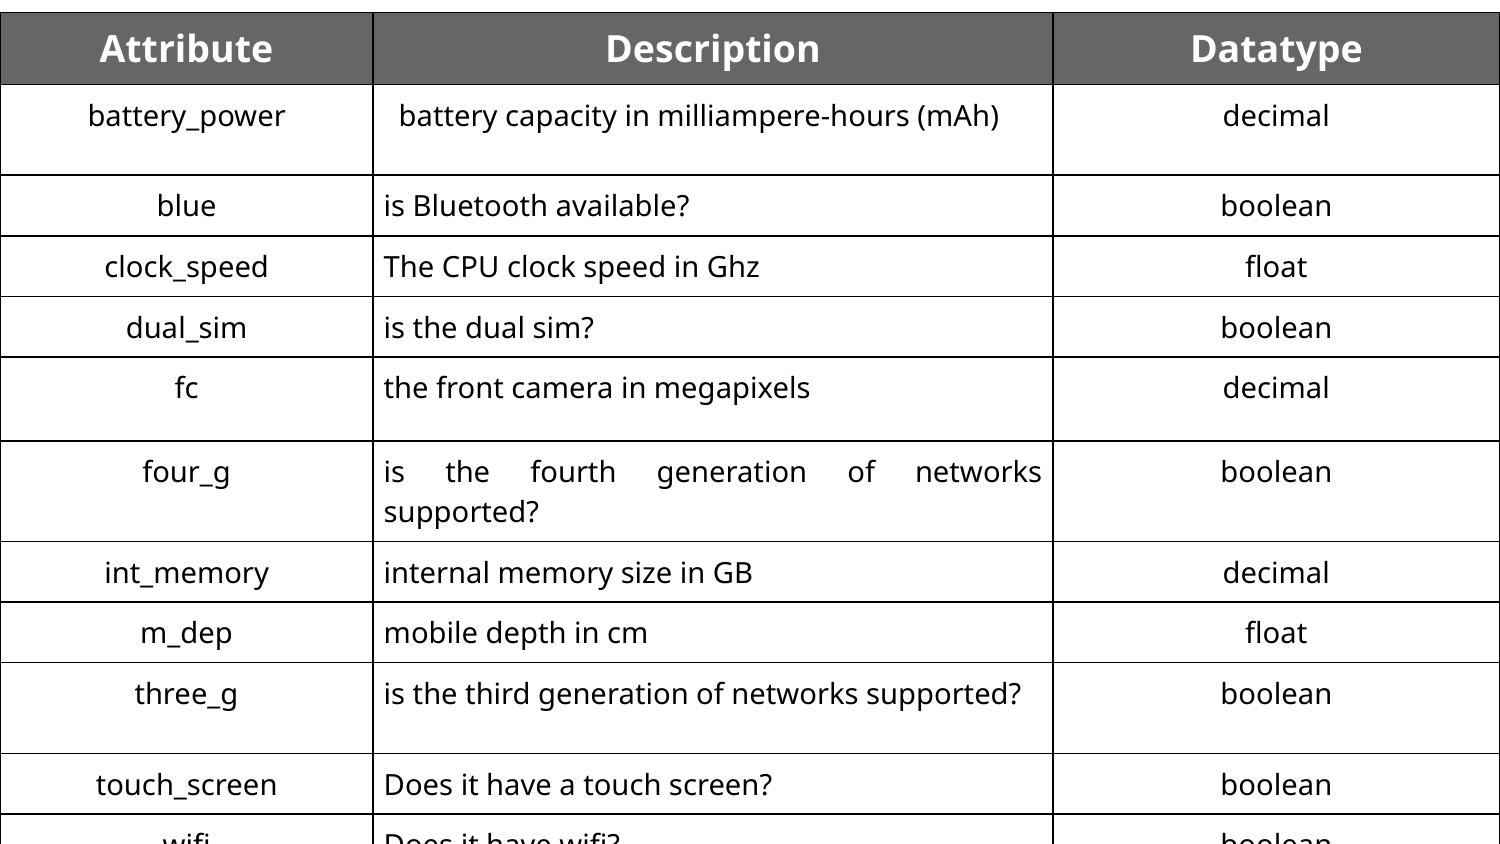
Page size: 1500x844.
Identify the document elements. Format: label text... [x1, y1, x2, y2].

table_cell The CPU clock speed in Ghz [374, 237, 1052, 296]
table_cell decimal [1054, 542, 1499, 601]
table_cell wifi [1, 815, 372, 844]
table_cell Does it have a touch screen? [374, 754, 1052, 813]
table_cell boolean [1054, 815, 1499, 844]
table_cell decimal [1054, 85, 1499, 174]
table_cell int_memory [1, 542, 372, 601]
table_cell is Bluetooth available? [374, 176, 1052, 235]
table_cell float [1054, 603, 1499, 662]
table_cell float [1054, 237, 1499, 296]
table_cell internal memory size in GB [374, 542, 1052, 601]
table_cell boolean [1054, 442, 1499, 541]
table_header Attribute [1, 13, 372, 84]
table_header Description [374, 13, 1052, 84]
table_cell is the third generation of networks supported? [374, 663, 1052, 753]
table_cell fc [1, 358, 372, 440]
table_cell touch_screen [1, 754, 372, 813]
table_cell dual_sim [1, 297, 372, 356]
table_cell four_g [1, 442, 372, 541]
table_cell boolean [1054, 754, 1499, 813]
table_cell is the fourth generation of networks supported? [374, 442, 1052, 541]
table_cell blue [1, 176, 372, 235]
table_cell battery_power [1, 85, 372, 174]
table_cell m_dep [1, 603, 372, 662]
table_header Datatype [1054, 13, 1499, 84]
table_cell boolean [1054, 663, 1499, 753]
table_cell the front camera in megapixels [374, 358, 1052, 440]
table_cell battery capacity in milliampere-hours (mAh) [374, 85, 1052, 174]
table_cell clock_speed [1, 237, 372, 296]
table_cell three_g [1, 663, 372, 753]
table_cell mobile depth in cm [374, 603, 1052, 662]
table_cell boolean [1054, 297, 1499, 356]
table_cell boolean [1054, 176, 1499, 235]
table_cell is the dual sim? [374, 297, 1052, 356]
table_cell Does it have wifi? [374, 815, 1052, 844]
table_cell decimal [1054, 358, 1499, 440]
